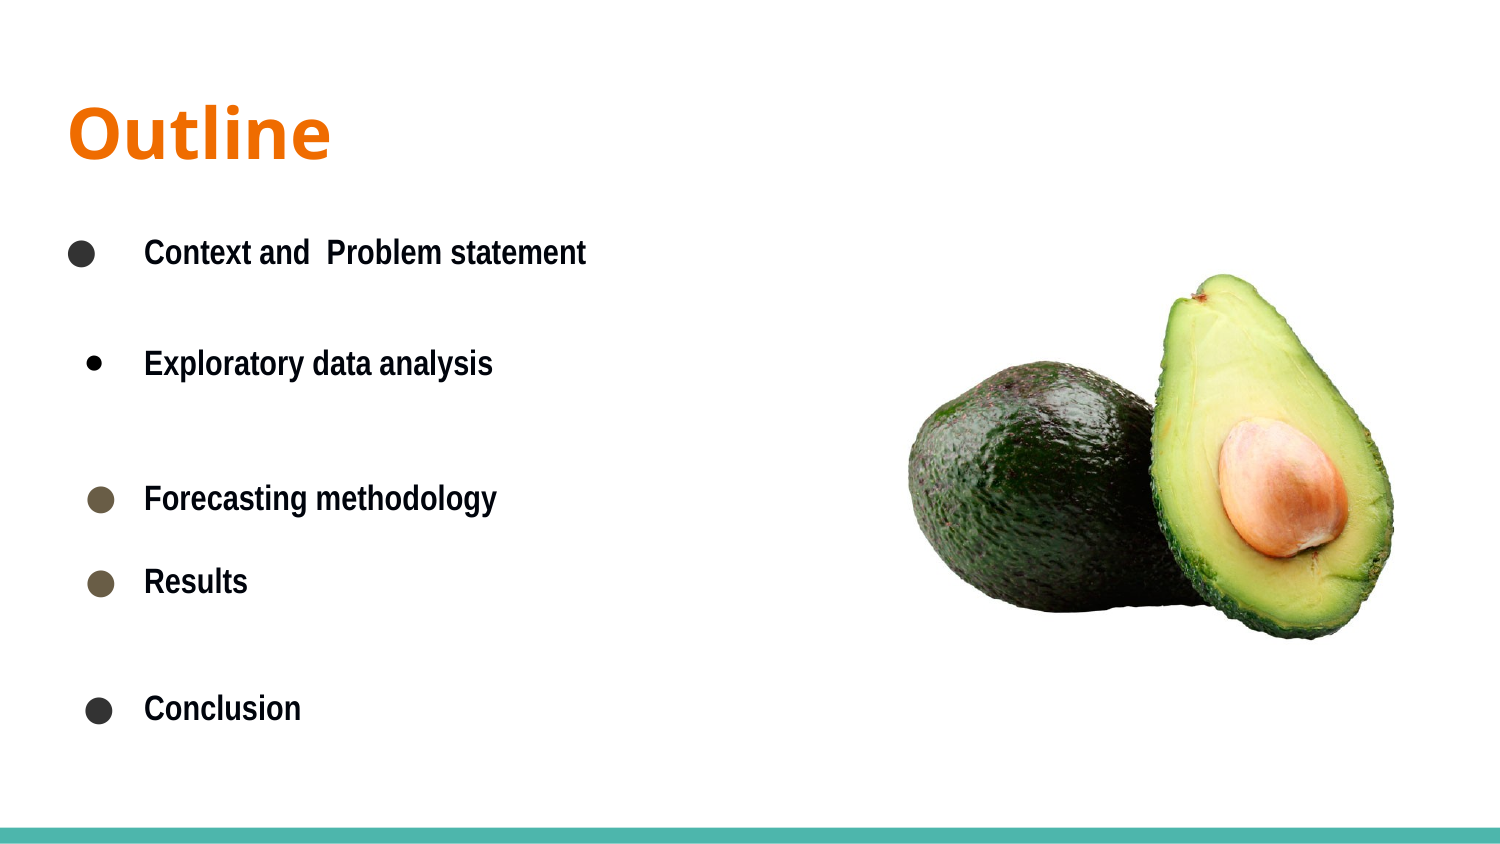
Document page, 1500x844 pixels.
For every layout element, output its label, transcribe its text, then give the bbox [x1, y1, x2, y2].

list Context and Problem statement Exploratory data analysis Forecasting methodology Results Conclusion [51, 207, 1449, 750]
picture [889, 233, 1403, 674]
title Outline [51, 72, 1449, 189]
